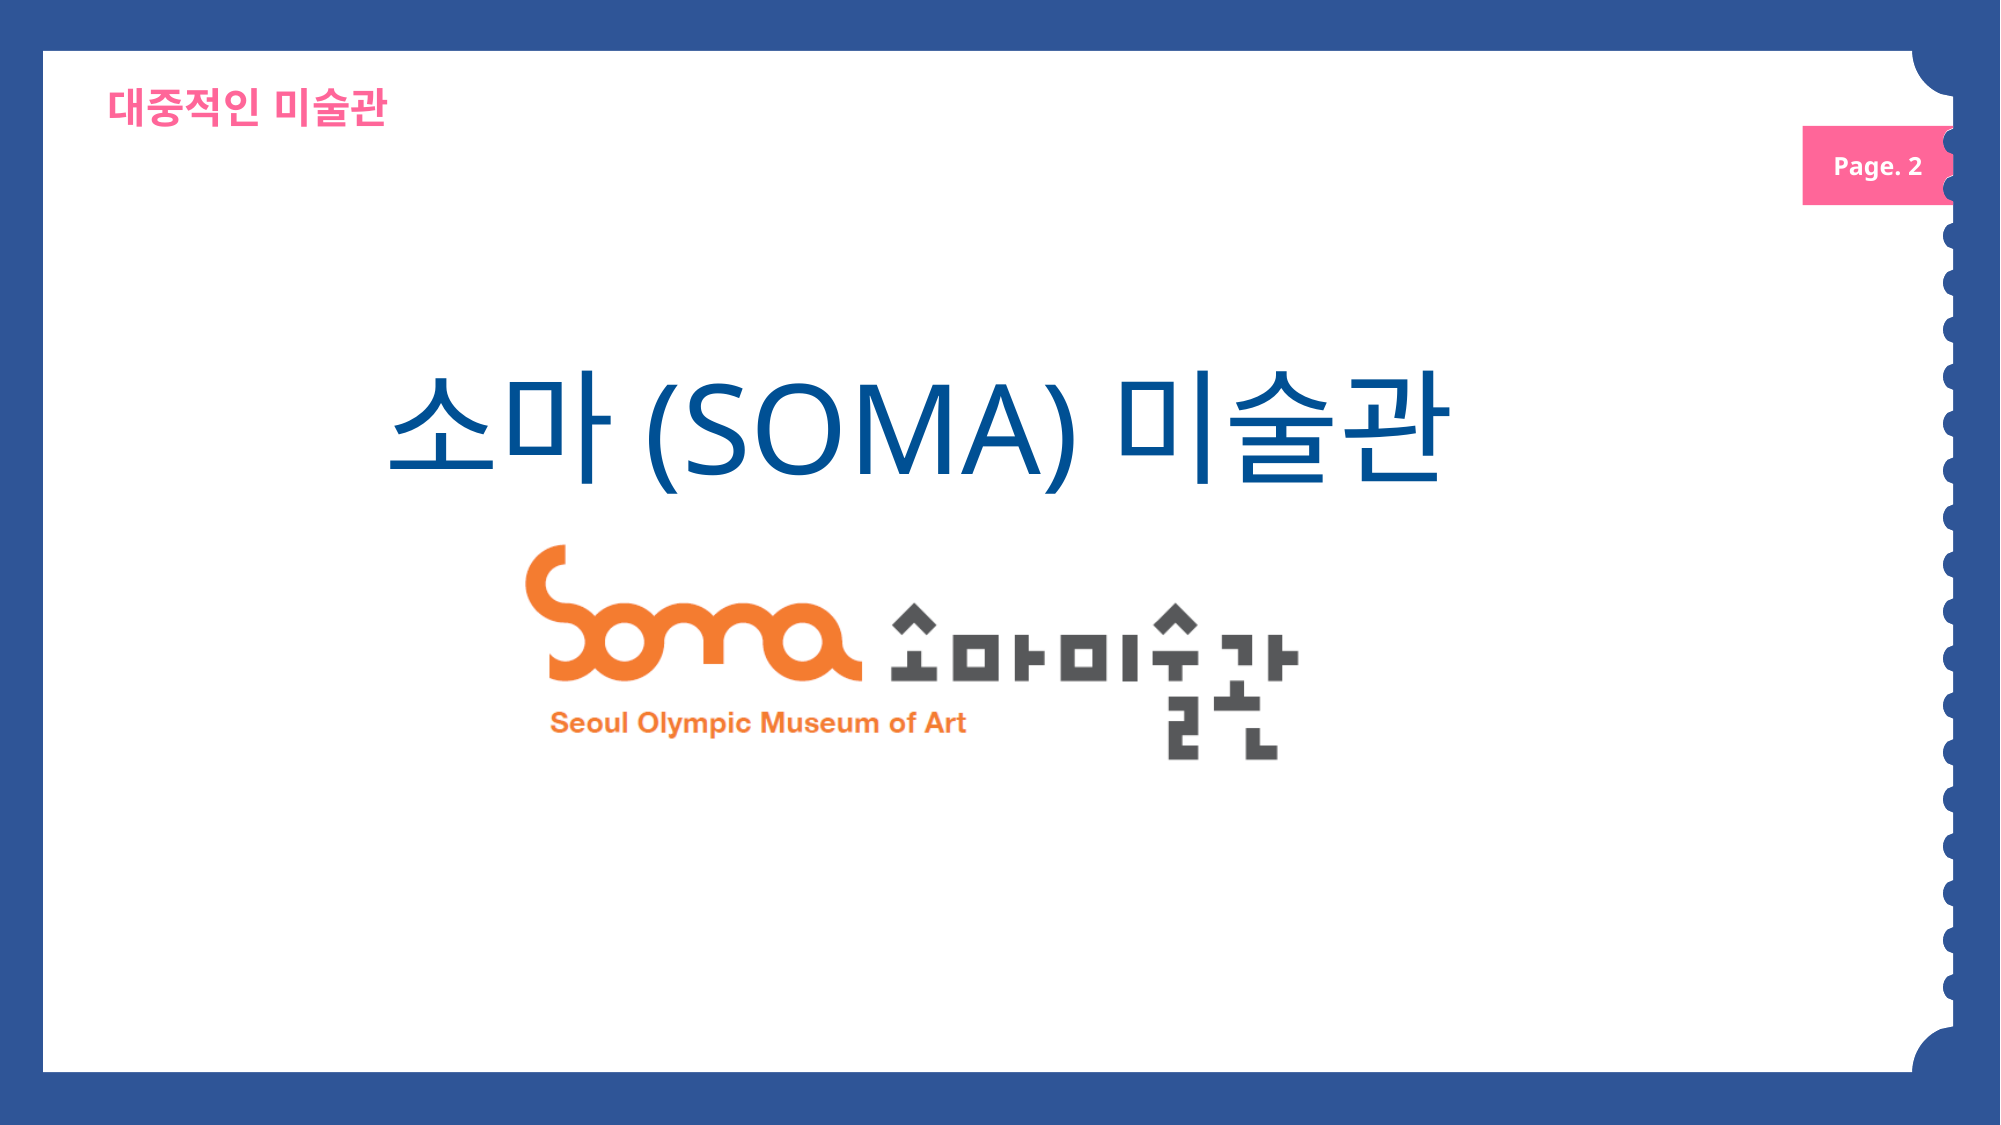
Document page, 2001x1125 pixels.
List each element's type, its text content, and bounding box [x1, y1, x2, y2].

text_box 대중적인 미술관 [93, 73, 1195, 139]
text_box [42, 49, 1955, 1074]
picture [494, 508, 1346, 805]
text_box Page. 2 [1801, 124, 1955, 207]
text_box 소마(SOMA)미술관 [369, 341, 1470, 507]
